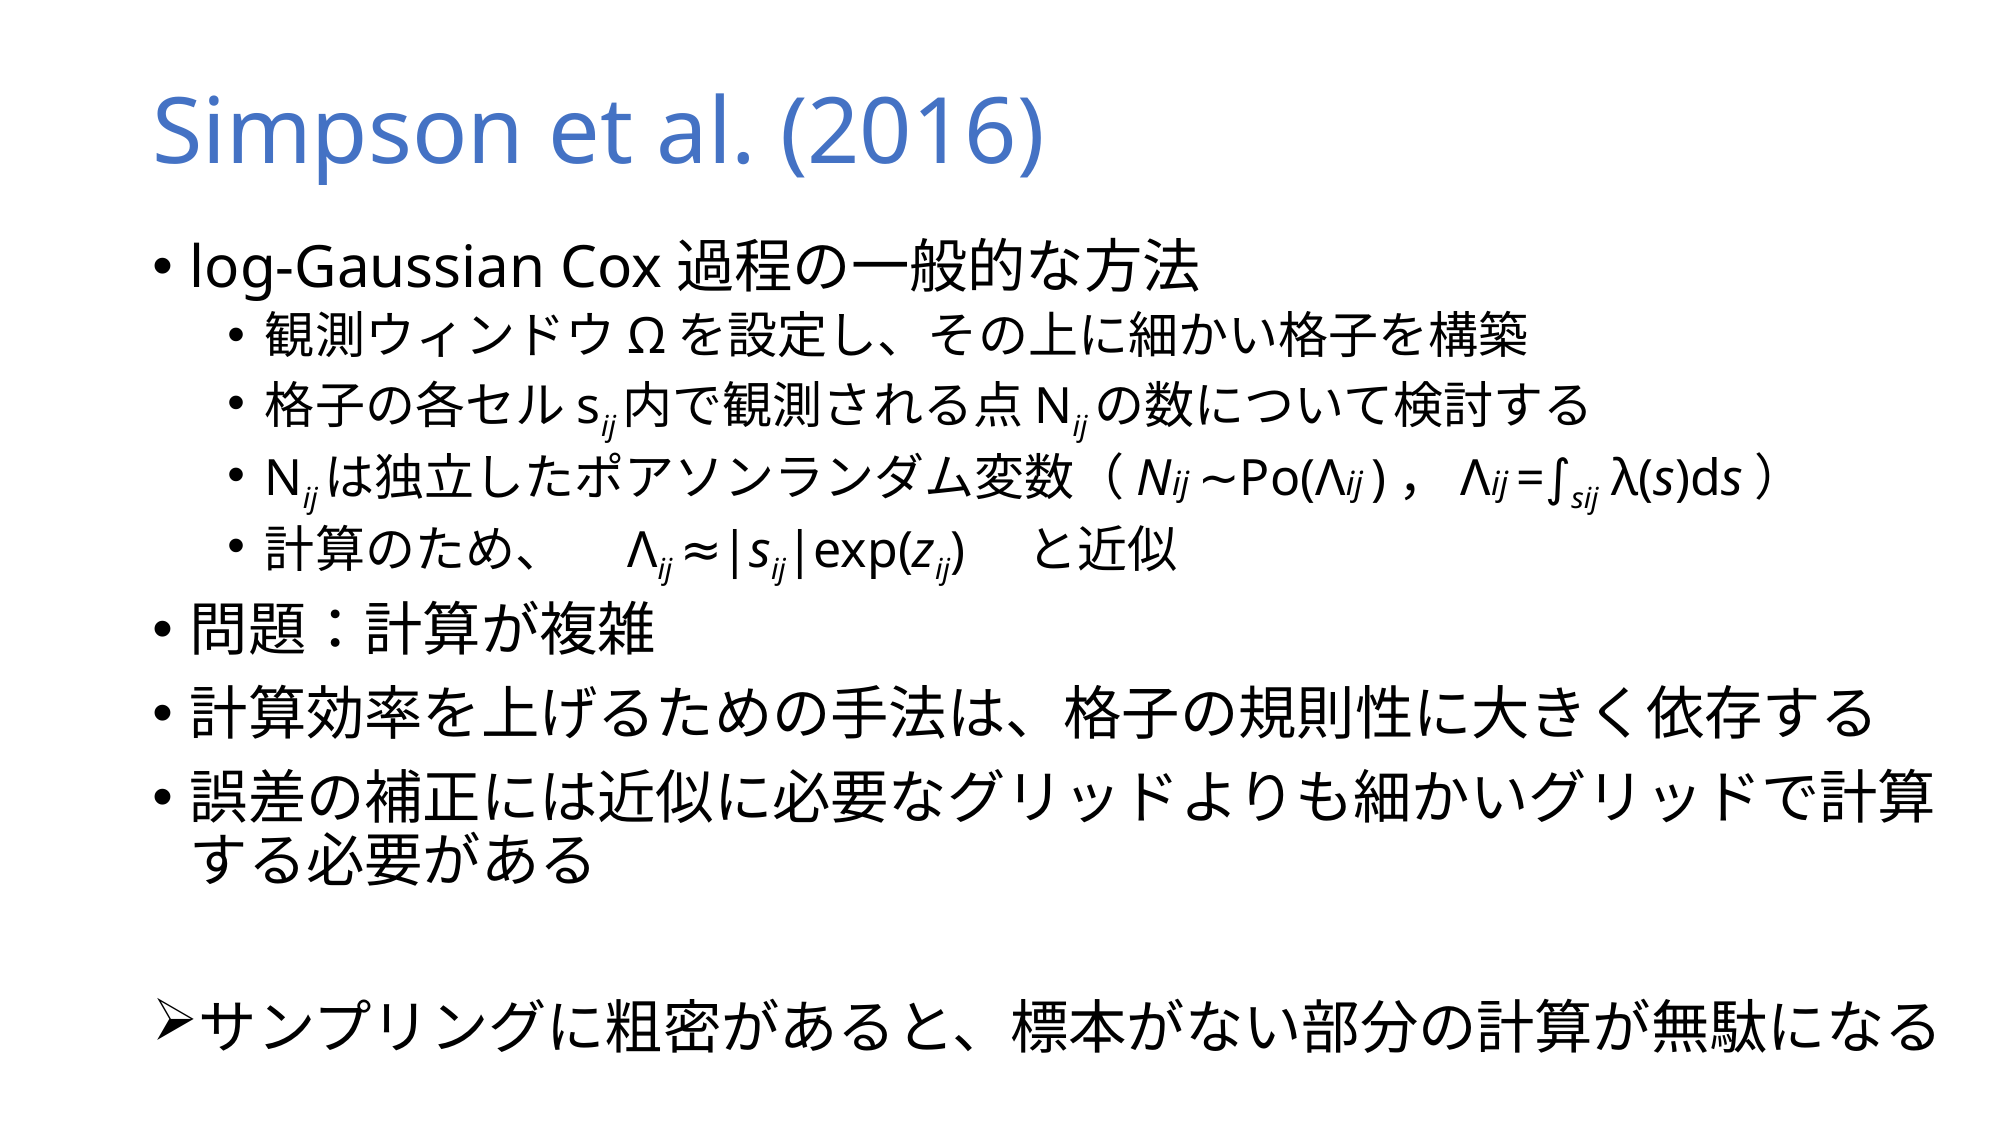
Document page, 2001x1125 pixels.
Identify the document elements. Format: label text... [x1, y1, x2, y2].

list log-Gaussian Cox過程の一般的な方法 観測ウィンドウΩを設定し、その上に細かい格子を構築 格子の各セルsij内で観測される点Nijの数について検討する Nijは独立したポアソンランダム変数（Nij ∼Po(Λij )，Λij =∫sij λ(s)ds） 計算のため、 Λij ≈|sij|exp(zij) と近似 問題：計算が複雑 計算効率を上げるための手法は、格子の規則性に大きく依存する 誤差の補正には近似に必要なグリッドよりも細かいグリッドで計算する必要がある サンプリングに粗密があると、標本がない部分の計算が無駄になる [137, 229, 2000, 1125]
title Simpson et al. (2016) [137, 59, 1863, 208]
